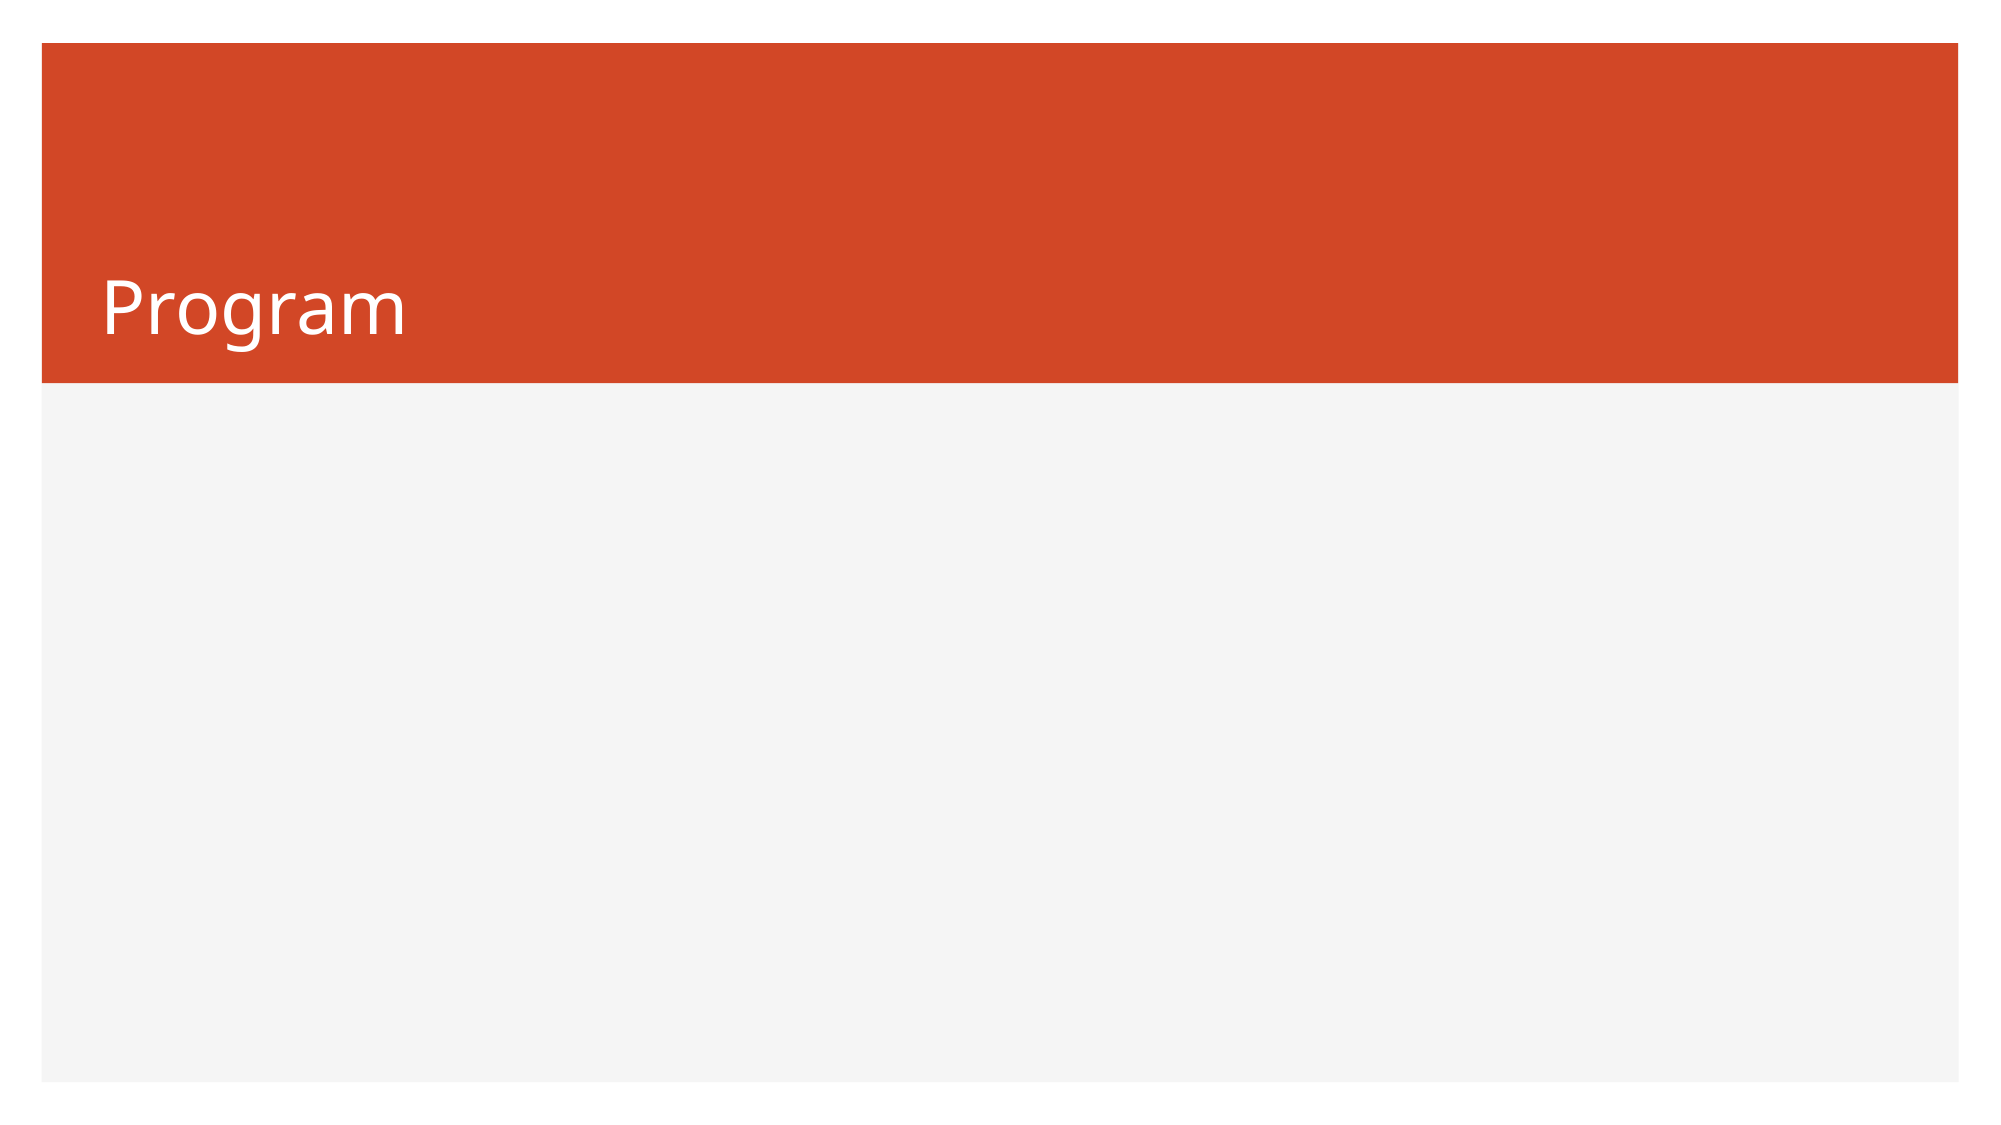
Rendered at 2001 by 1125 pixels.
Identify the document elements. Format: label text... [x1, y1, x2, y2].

title Program [85, 251, 1214, 357]
